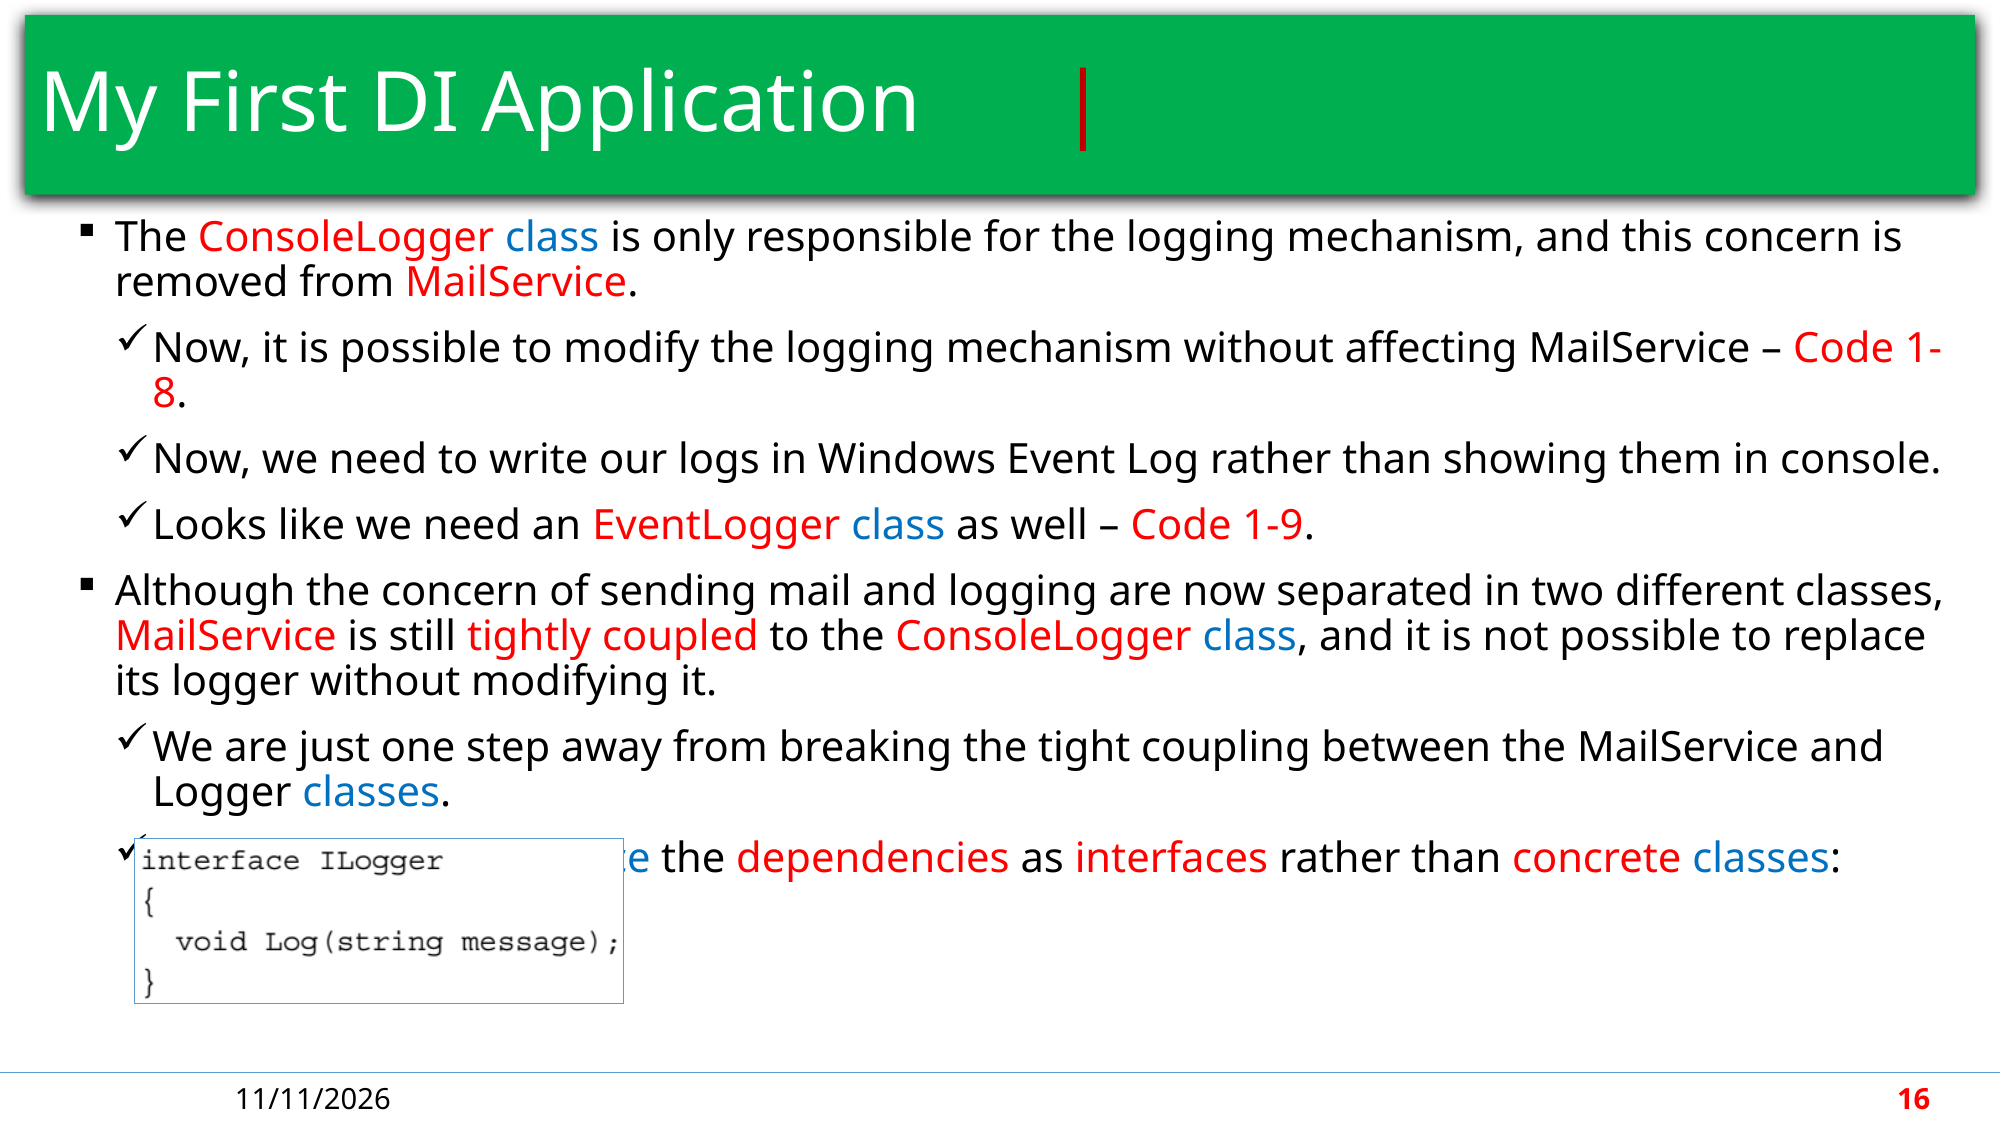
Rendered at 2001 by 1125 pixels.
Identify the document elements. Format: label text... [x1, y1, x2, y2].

picture [134, 838, 624, 1004]
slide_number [220, 1072, 671, 1115]
slide_number 16 [1495, 1072, 1946, 1115]
list The ConsoleLogger class is only responsible for the logging mechanism, and this concern is removed from MailService. Now, it is possible to modify the logging mechanism without affecting MailService – Code 1-8. Now, we need to write our logs in Windows Event Log rather than showing them in console. Looks like we need an EventLogger class as well – Code 1-9. Although the concern of sending mail and logging are now separated in two different classes, MailService is still tightly coupled to the ConsoleLogger class, and it is not possible to replace its logger without modifying it. We are just one step away from breaking the tight coupling between the MailService and Logger classes. We should now introduce the dependencies as interfaces rather than concrete classes: [24, 208, 1975, 1063]
title My First DI Application | [24, 14, 1975, 195]
